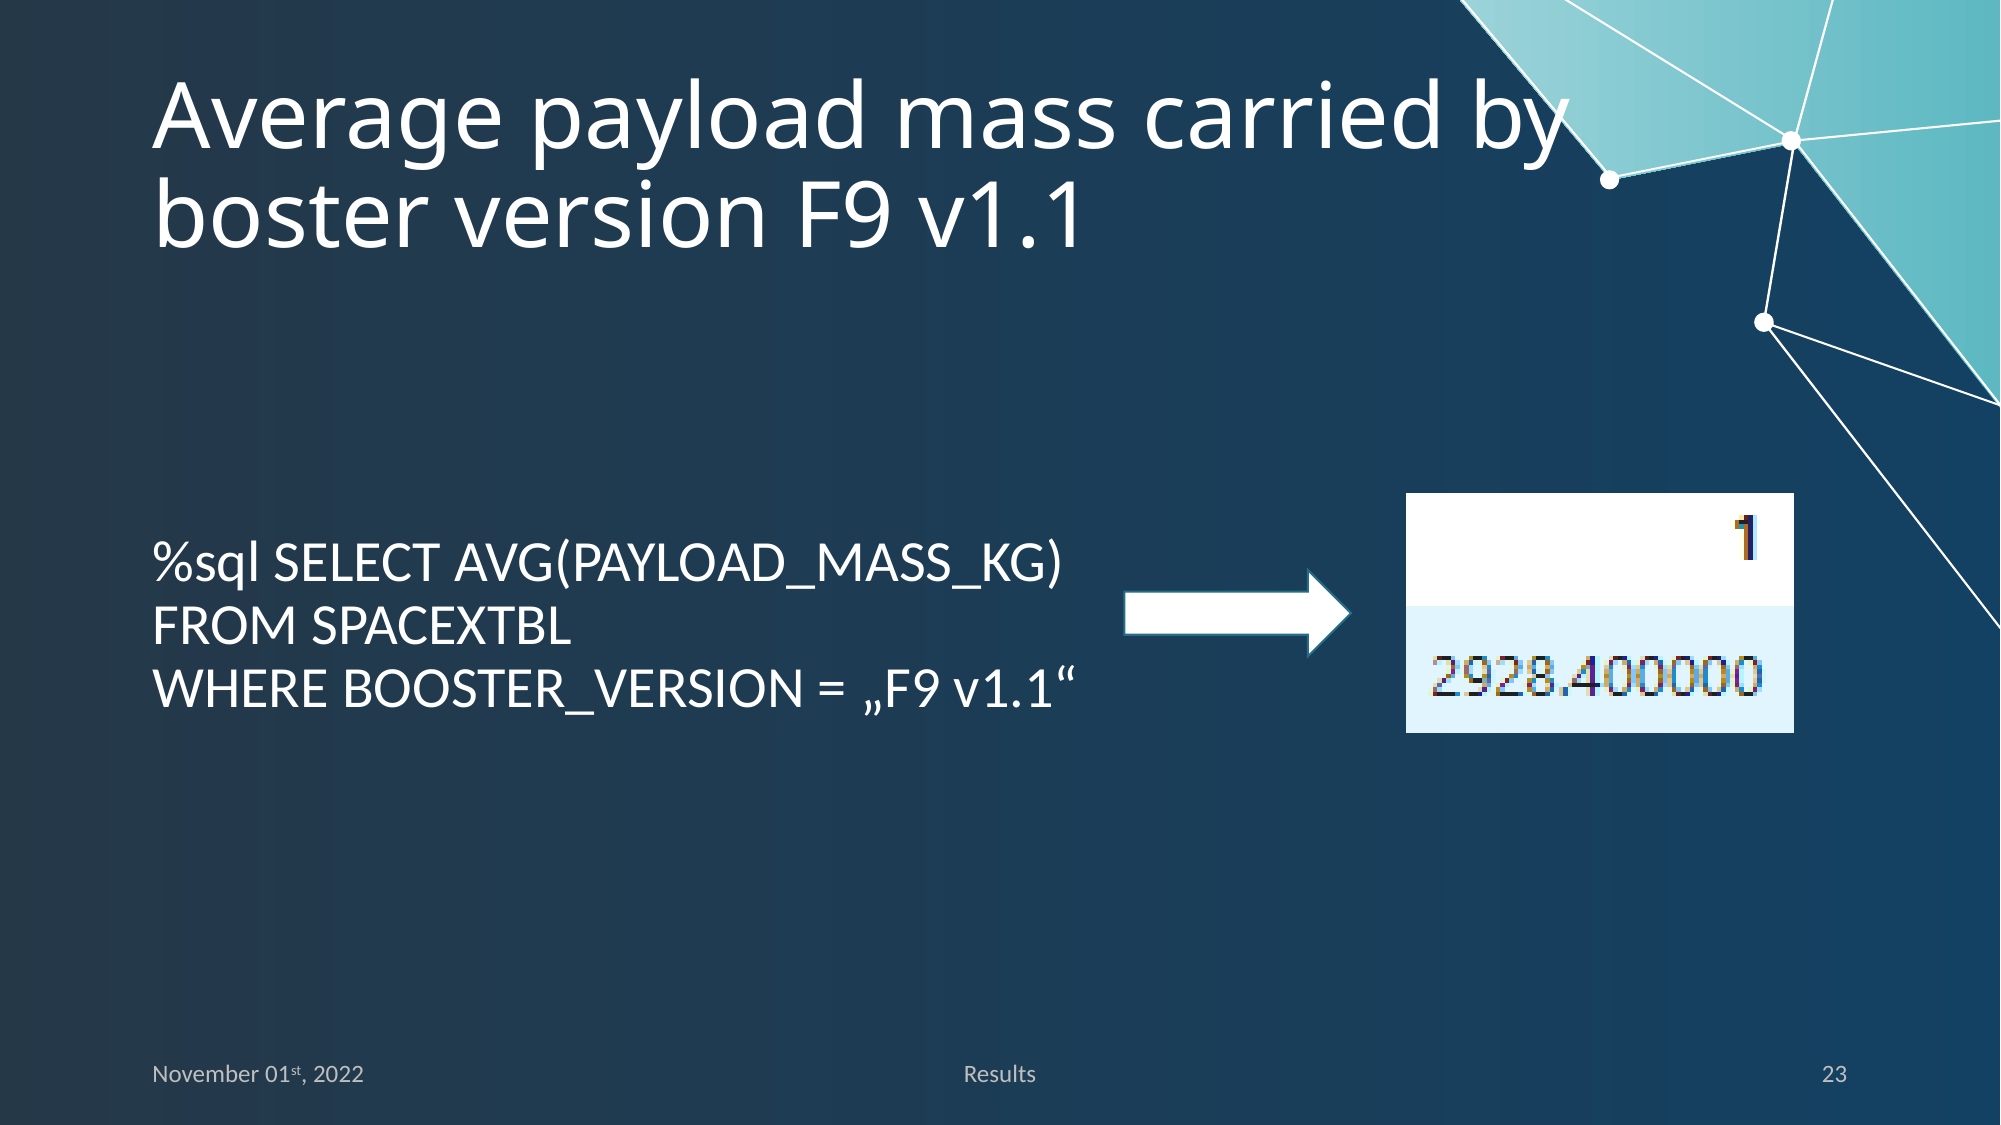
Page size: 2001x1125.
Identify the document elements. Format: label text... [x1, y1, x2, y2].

footer Results [662, 1042, 1338, 1103]
picture [1406, 493, 1794, 733]
text_box [1123, 567, 1353, 659]
list %sql SELECT AVG(PAYLOAD_MASS_KG) FROM SPACEXTBL WHERE BOOSTER_VERSION = „F9 v1.1“ [137, 299, 1863, 1014]
title Average payload mass carried by boster version F9 v1.1 [137, 59, 1863, 278]
slide_number 23 [1412, 1042, 1863, 1103]
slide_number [137, 1042, 588, 1103]
